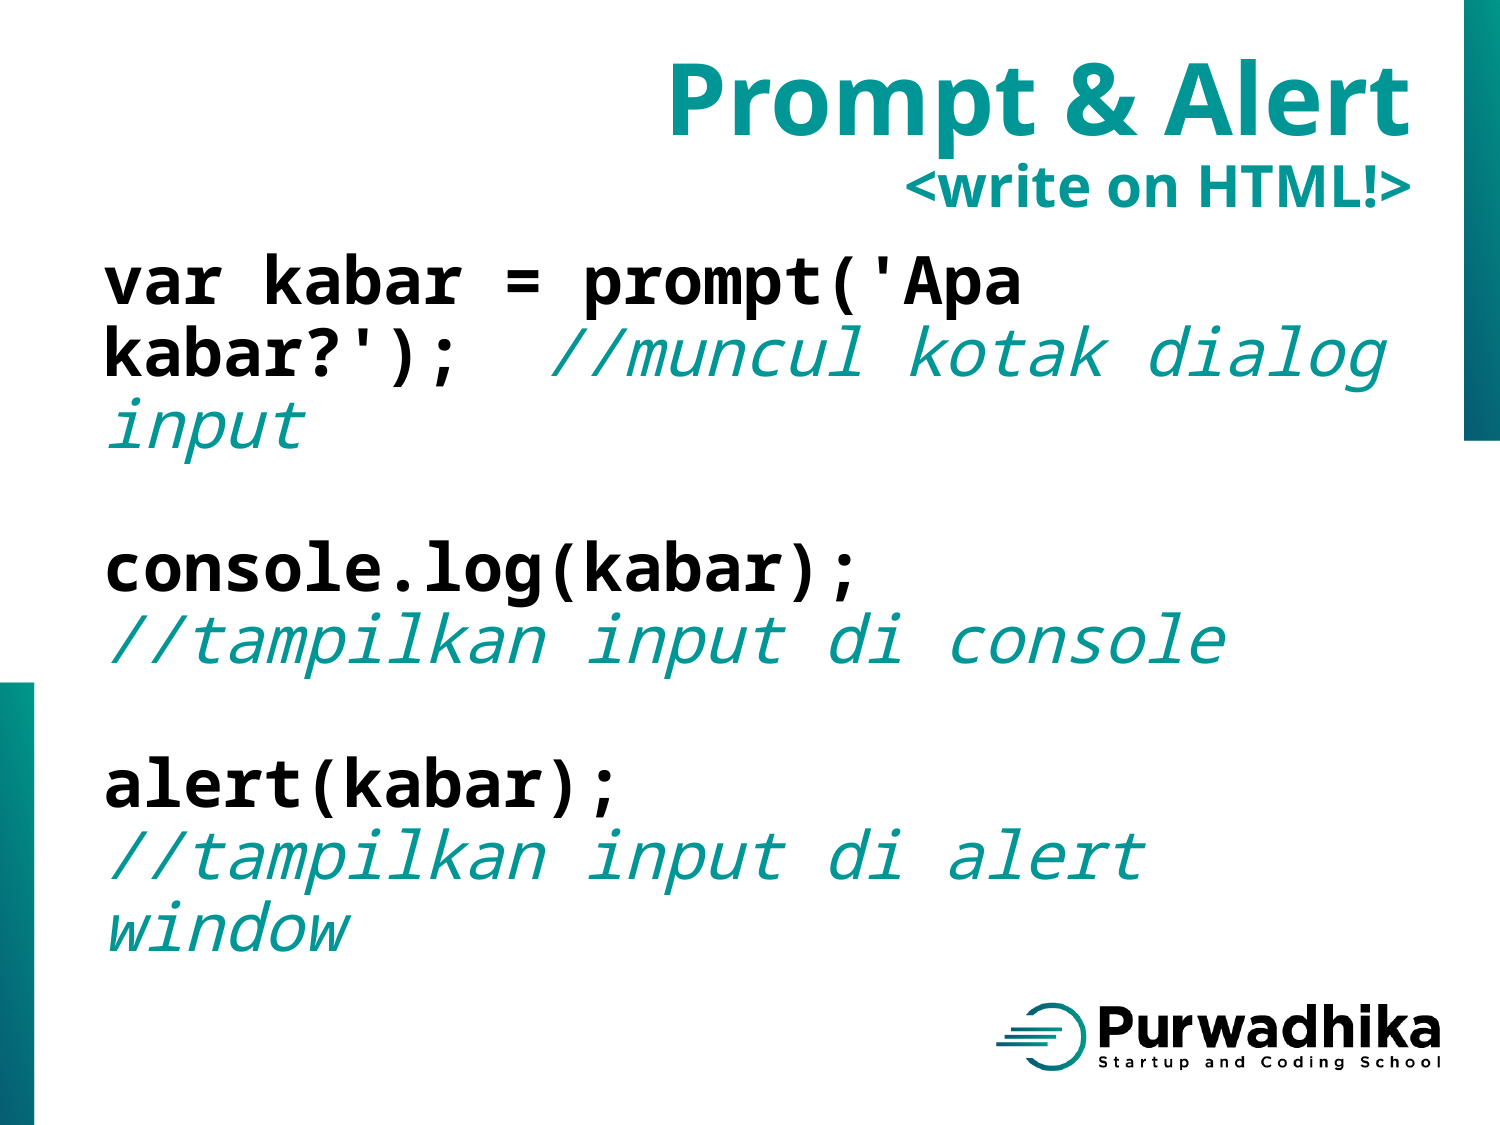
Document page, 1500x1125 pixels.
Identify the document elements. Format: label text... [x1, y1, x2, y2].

text_box [134, 1056, 1405, 1068]
text_box Prompt & Alert <write on HTML!> [519, 19, 1428, 250]
picture [0, 0, 1500, 1125]
text_box var kabar = prompt('Apa kabar?'); //muncul kotak dialog input console.log(kabar); //tampilkan input di console alert(kabar); //tampilkan input di alert window [88, 157, 1420, 1056]
